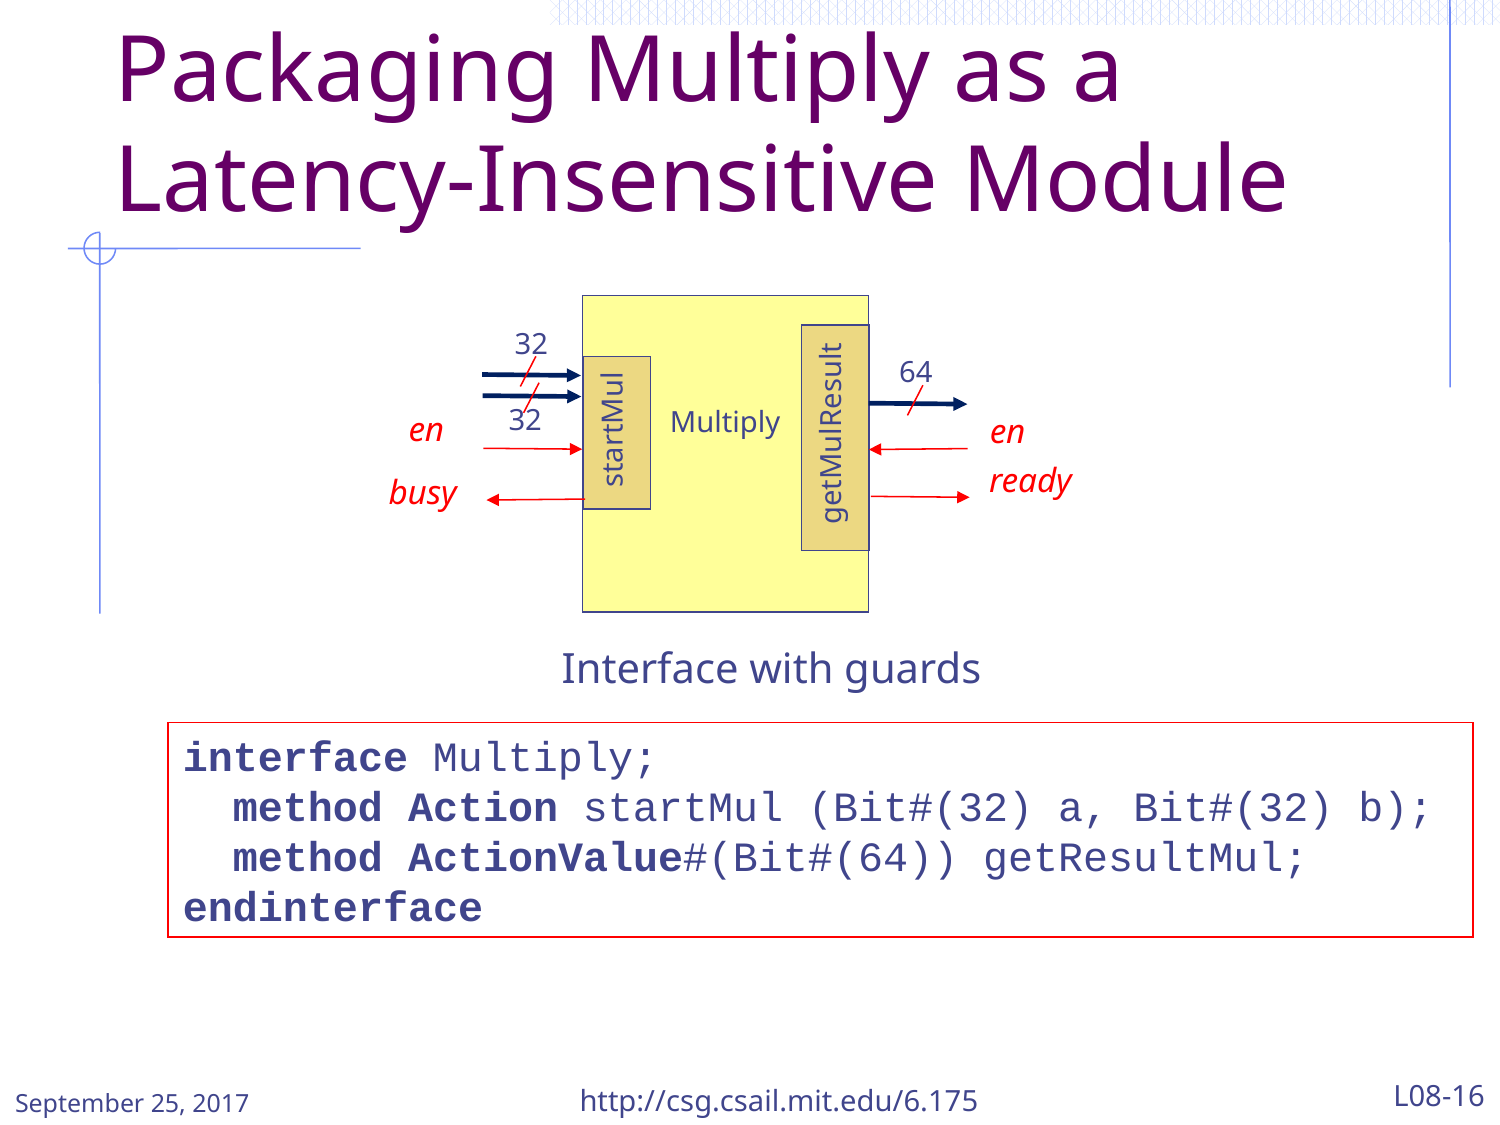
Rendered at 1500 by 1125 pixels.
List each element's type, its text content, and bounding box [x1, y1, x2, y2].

text_box Interface with guards [546, 634, 997, 700]
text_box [354, 295, 1109, 613]
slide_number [0, 1049, 313, 1125]
text_box interface Multiply; method Action startMul (Bit#(32) a, Bit#(32) b); method ActionValue#(Bit#(64)) getResultMul; endinterface [168, 722, 1473, 938]
title Packaging Multiply as a Latency-Insensitive Module [99, 49, 1446, 238]
footer http://csg.csail.mit.edu/6.175 [508, 1049, 1051, 1125]
slide_number L08-16 [1187, 1049, 1500, 1125]
